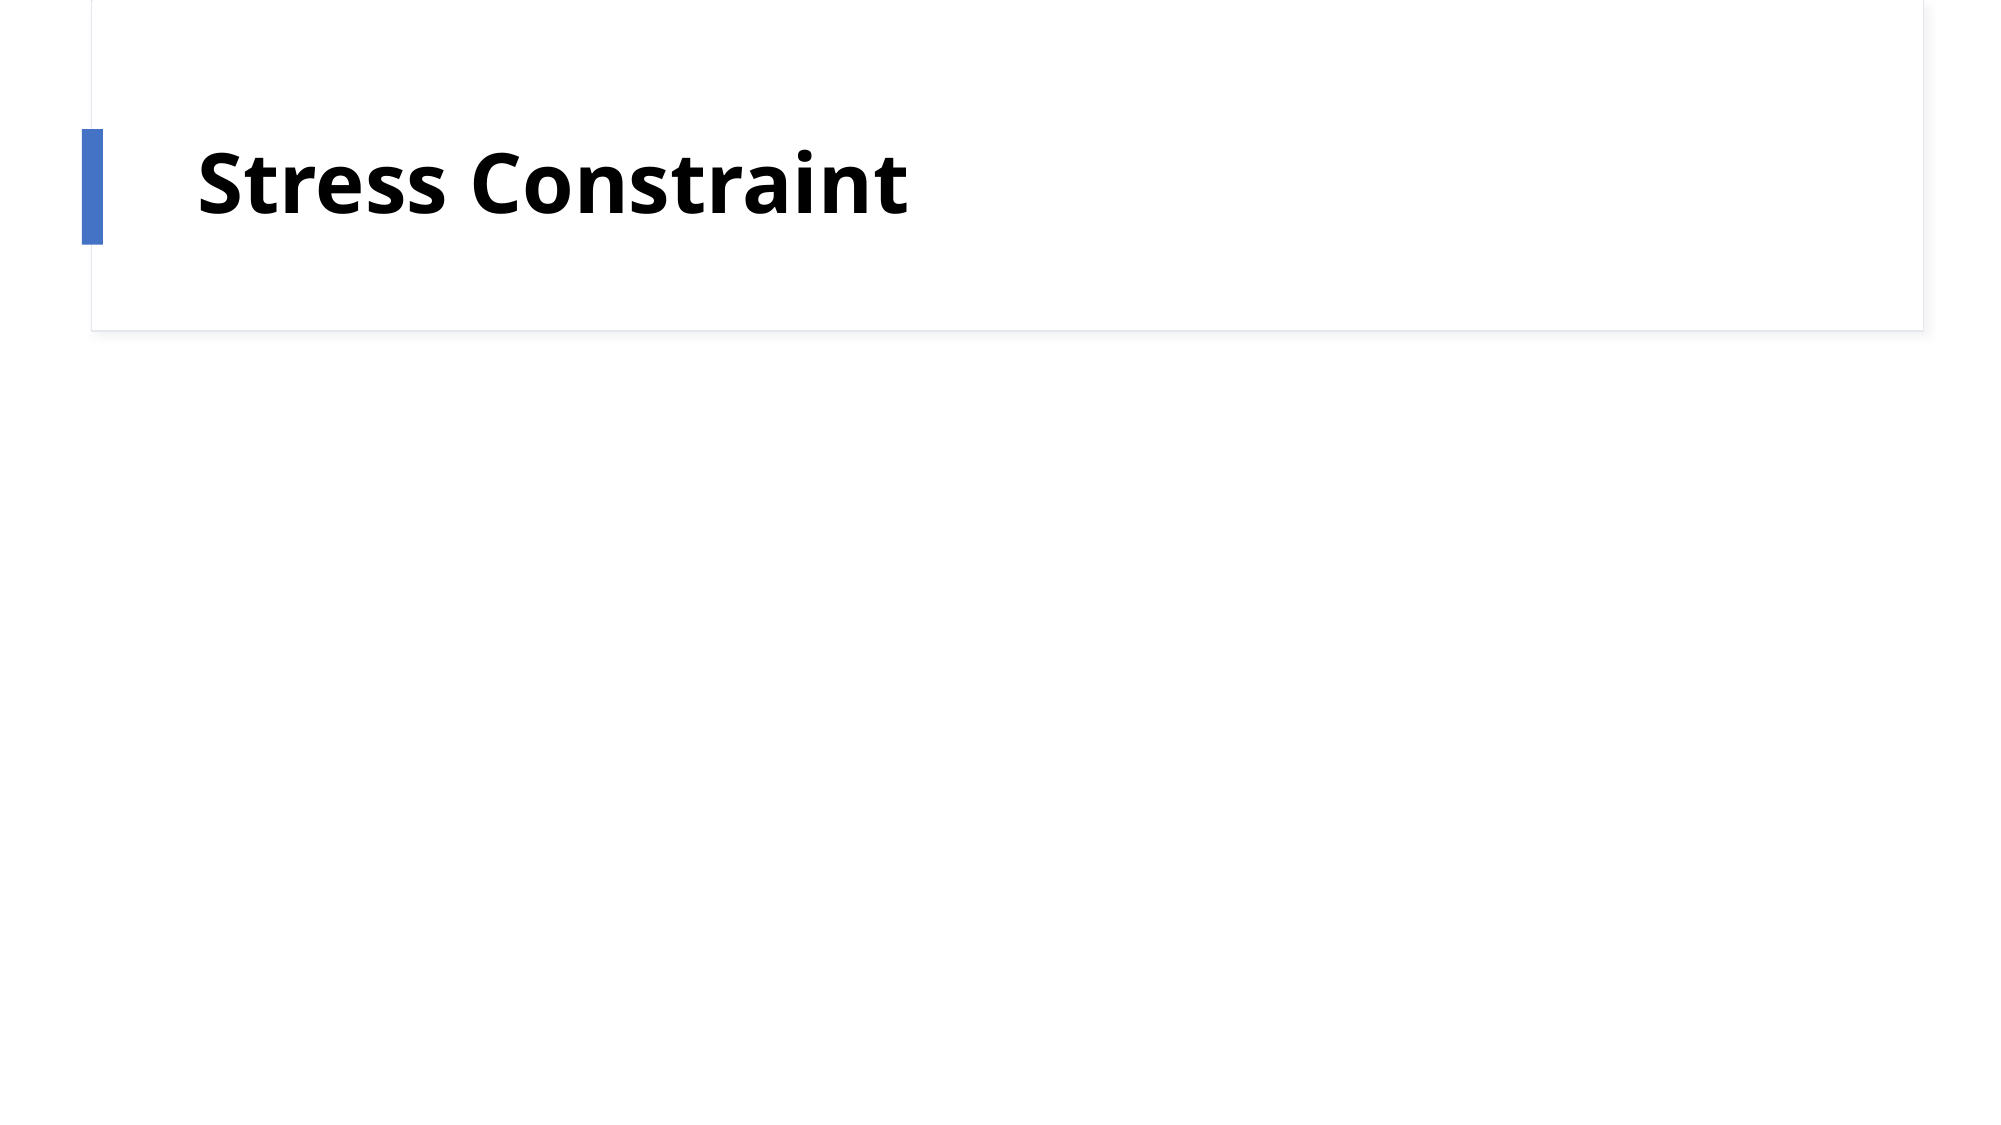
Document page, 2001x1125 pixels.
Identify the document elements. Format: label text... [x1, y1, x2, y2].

title Stress Constraint [183, 90, 1851, 284]
